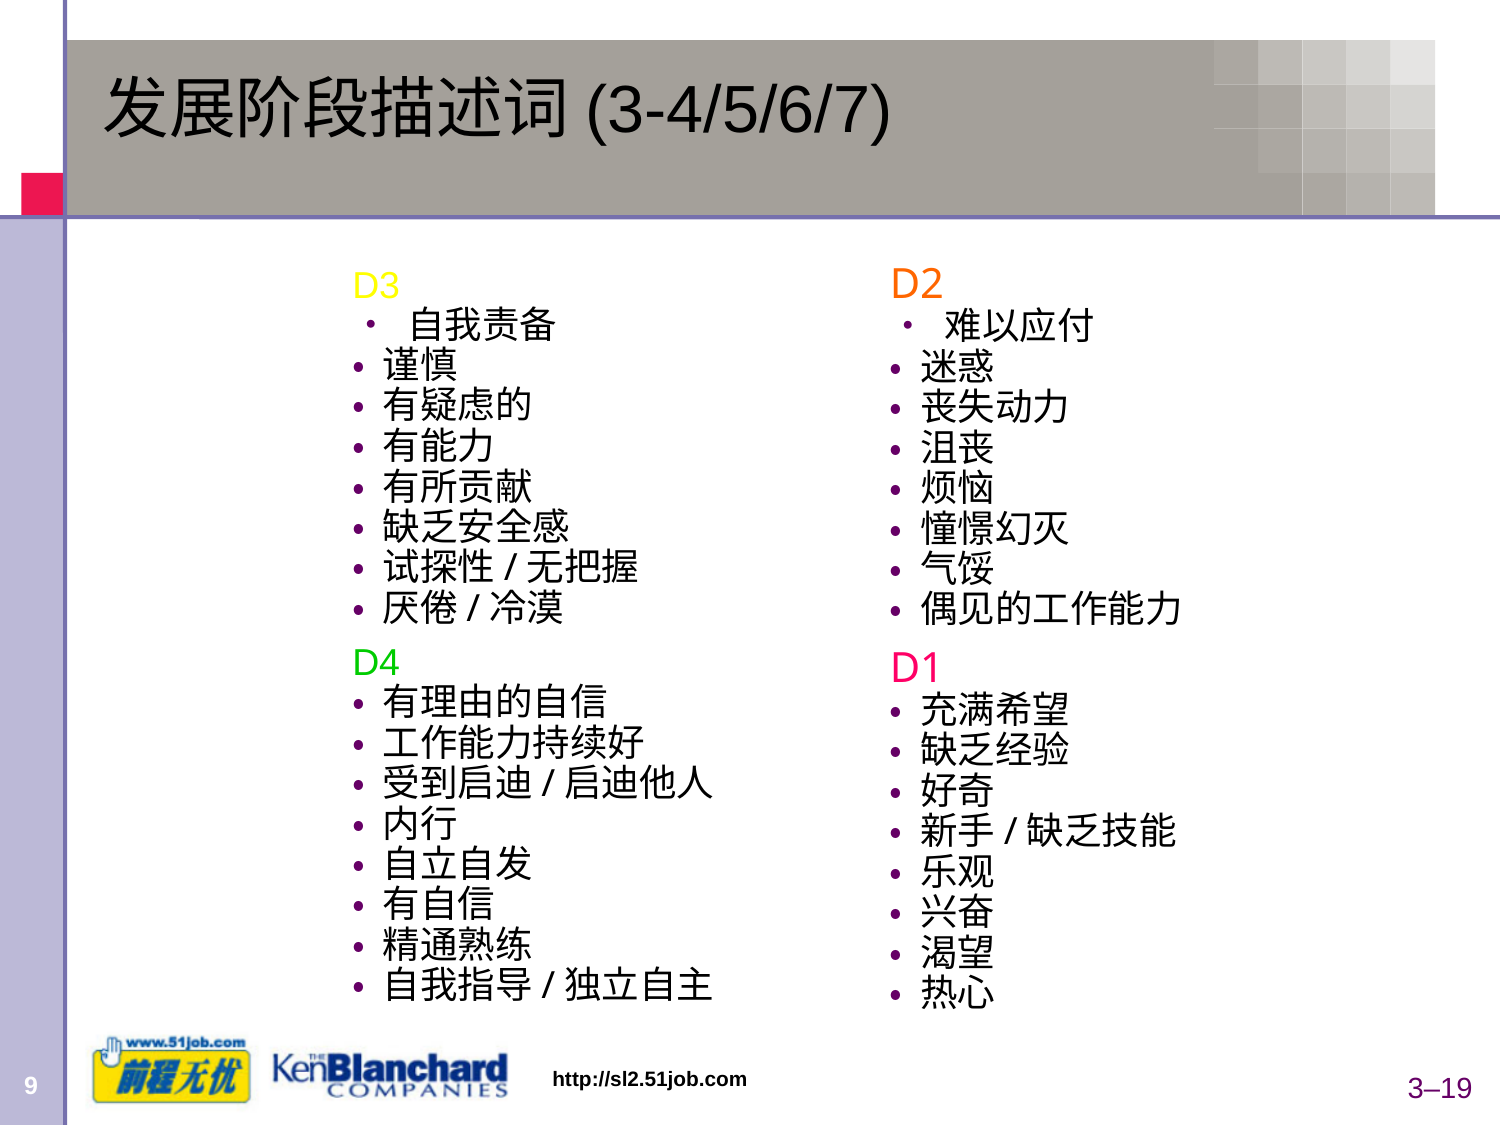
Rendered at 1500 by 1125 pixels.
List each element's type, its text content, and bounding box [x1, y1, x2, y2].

title 发展阶段描述词(3-4/5/6/7) [87, 12, 1476, 201]
text_box 3–19 [1387, 1062, 1488, 1125]
picture [76, 1027, 514, 1118]
text_box D3 • 自我责备 • 谨慎 • 有疑虑的 • 有能力 • 有所贡献 • 缺乏安全感 • 试探性/无把握 • 厌倦/冷漠 D4 • 有理由的自信 • 工作能力持续好 • 受到启迪/启迪他人 • 内行 • 自立自发 • 有自信 • 精通熟练 • 自我指导/独立自主 [337, 253, 813, 1015]
text_box D2 • 难以应付 • 迷惑 • 丧失动力 • 沮丧 • 烦恼 • 憧憬幻灭 • 气馁 • 偶见的工作能力 D1 • 充满希望 • 缺乏经验 • 好奇 • 新手/缺乏技能 • 乐观 • 兴奋 • 渴望 • 热心 [875, 249, 1375, 1022]
